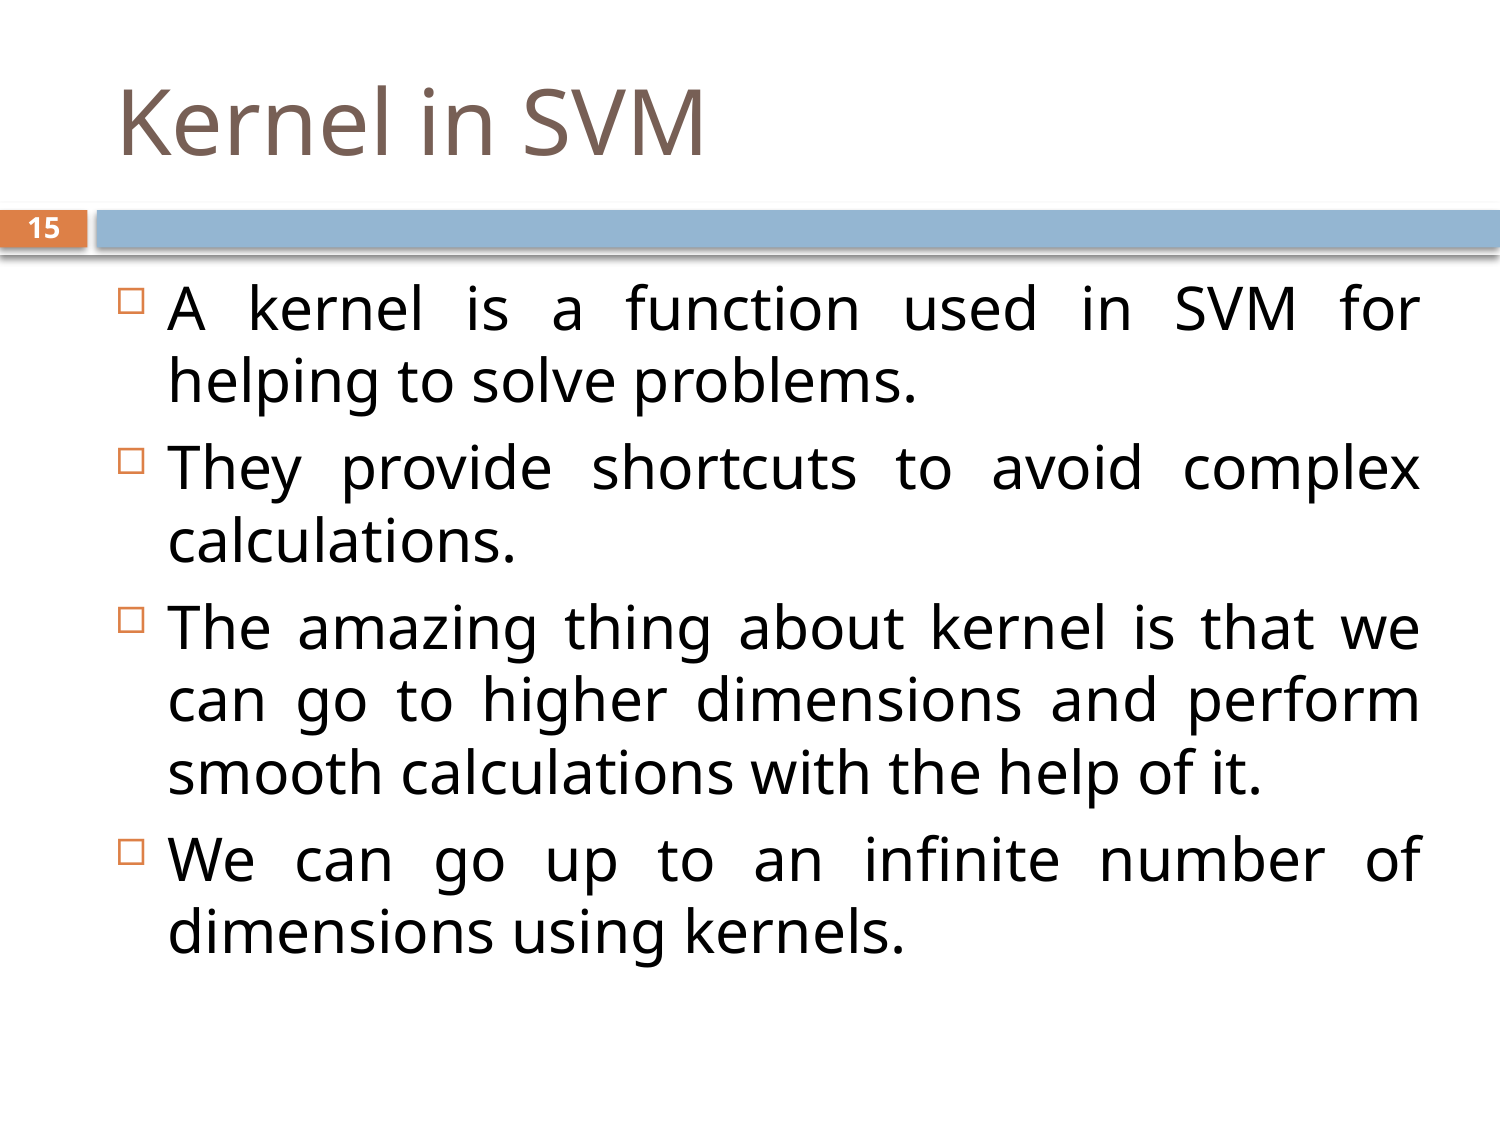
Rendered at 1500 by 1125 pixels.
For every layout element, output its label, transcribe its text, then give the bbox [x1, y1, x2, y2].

title Kernel in SVM [100, 37, 1438, 200]
list A kernel is a function used in SVM for helping to solve problems. They provide shortcuts to avoid complex calculations. The amazing thing about kernel is that we can go to higher dimensions and perform smooth calculations with the help of it. We can go up to an infinite number of dimensions using kernels. [100, 262, 1438, 1000]
slide_number 15 [0, 208, 88, 249]
